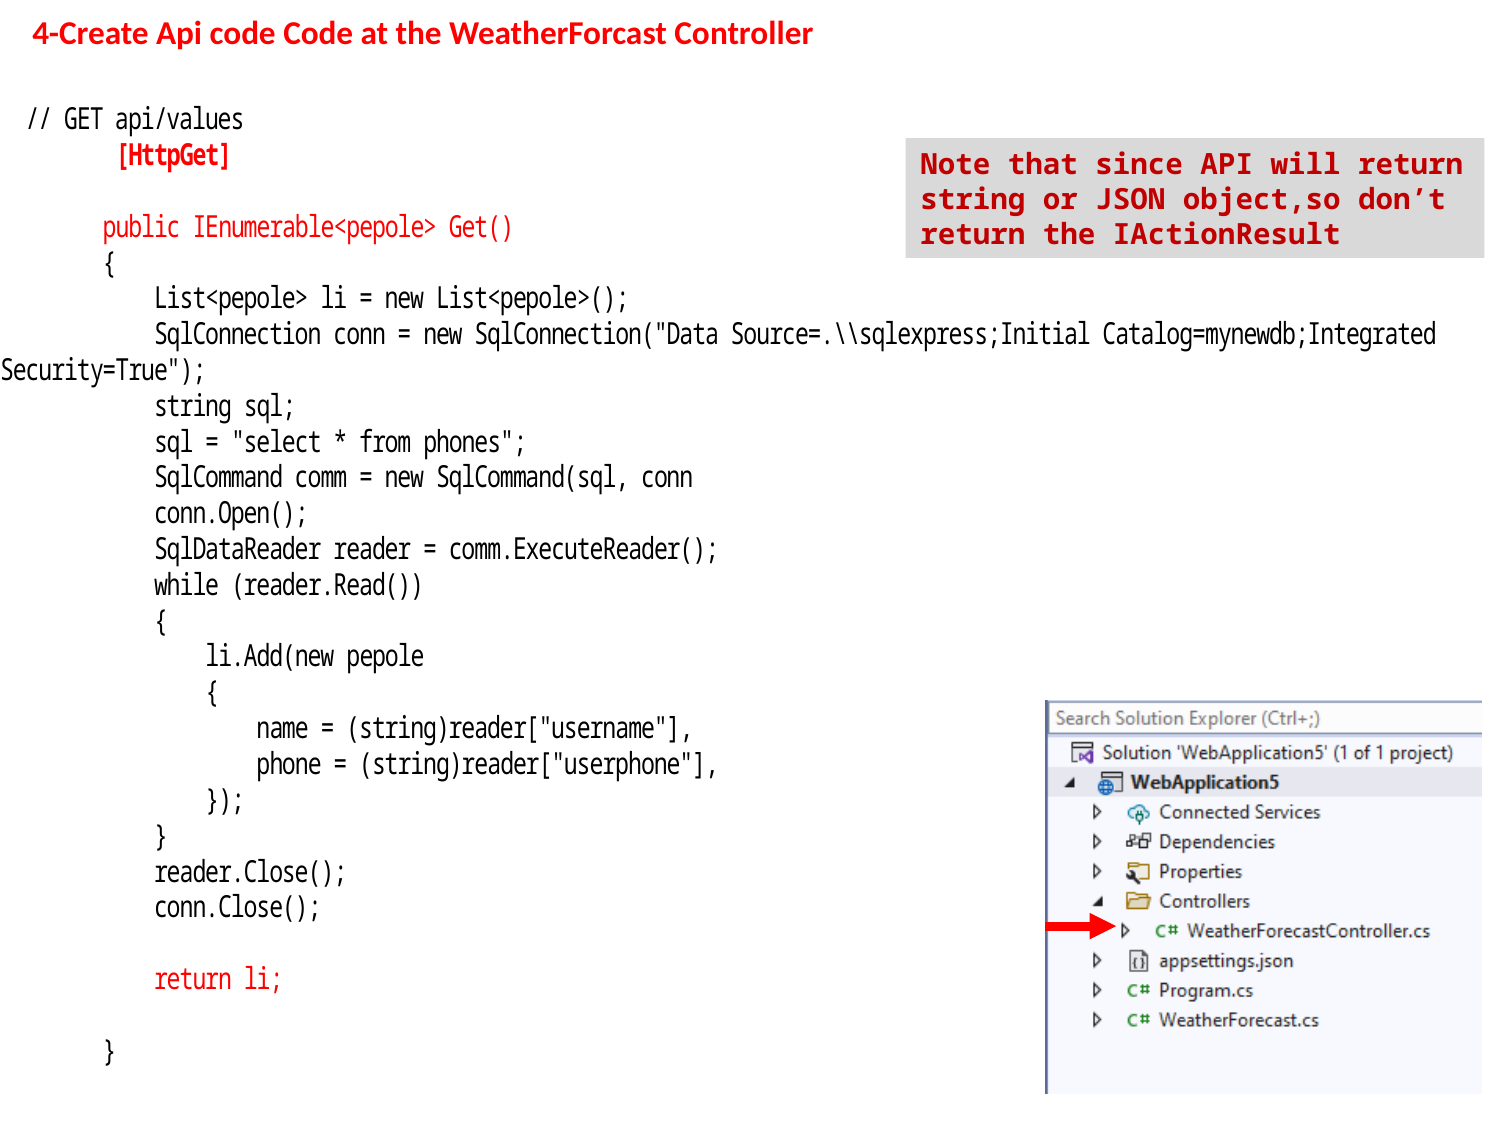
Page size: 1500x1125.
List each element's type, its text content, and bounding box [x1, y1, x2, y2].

picture [1045, 700, 1482, 1095]
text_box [0, 101, 1500, 1125]
text_box 4-Create Api code Code at the WeatherForcast Controller [17, 4, 928, 59]
